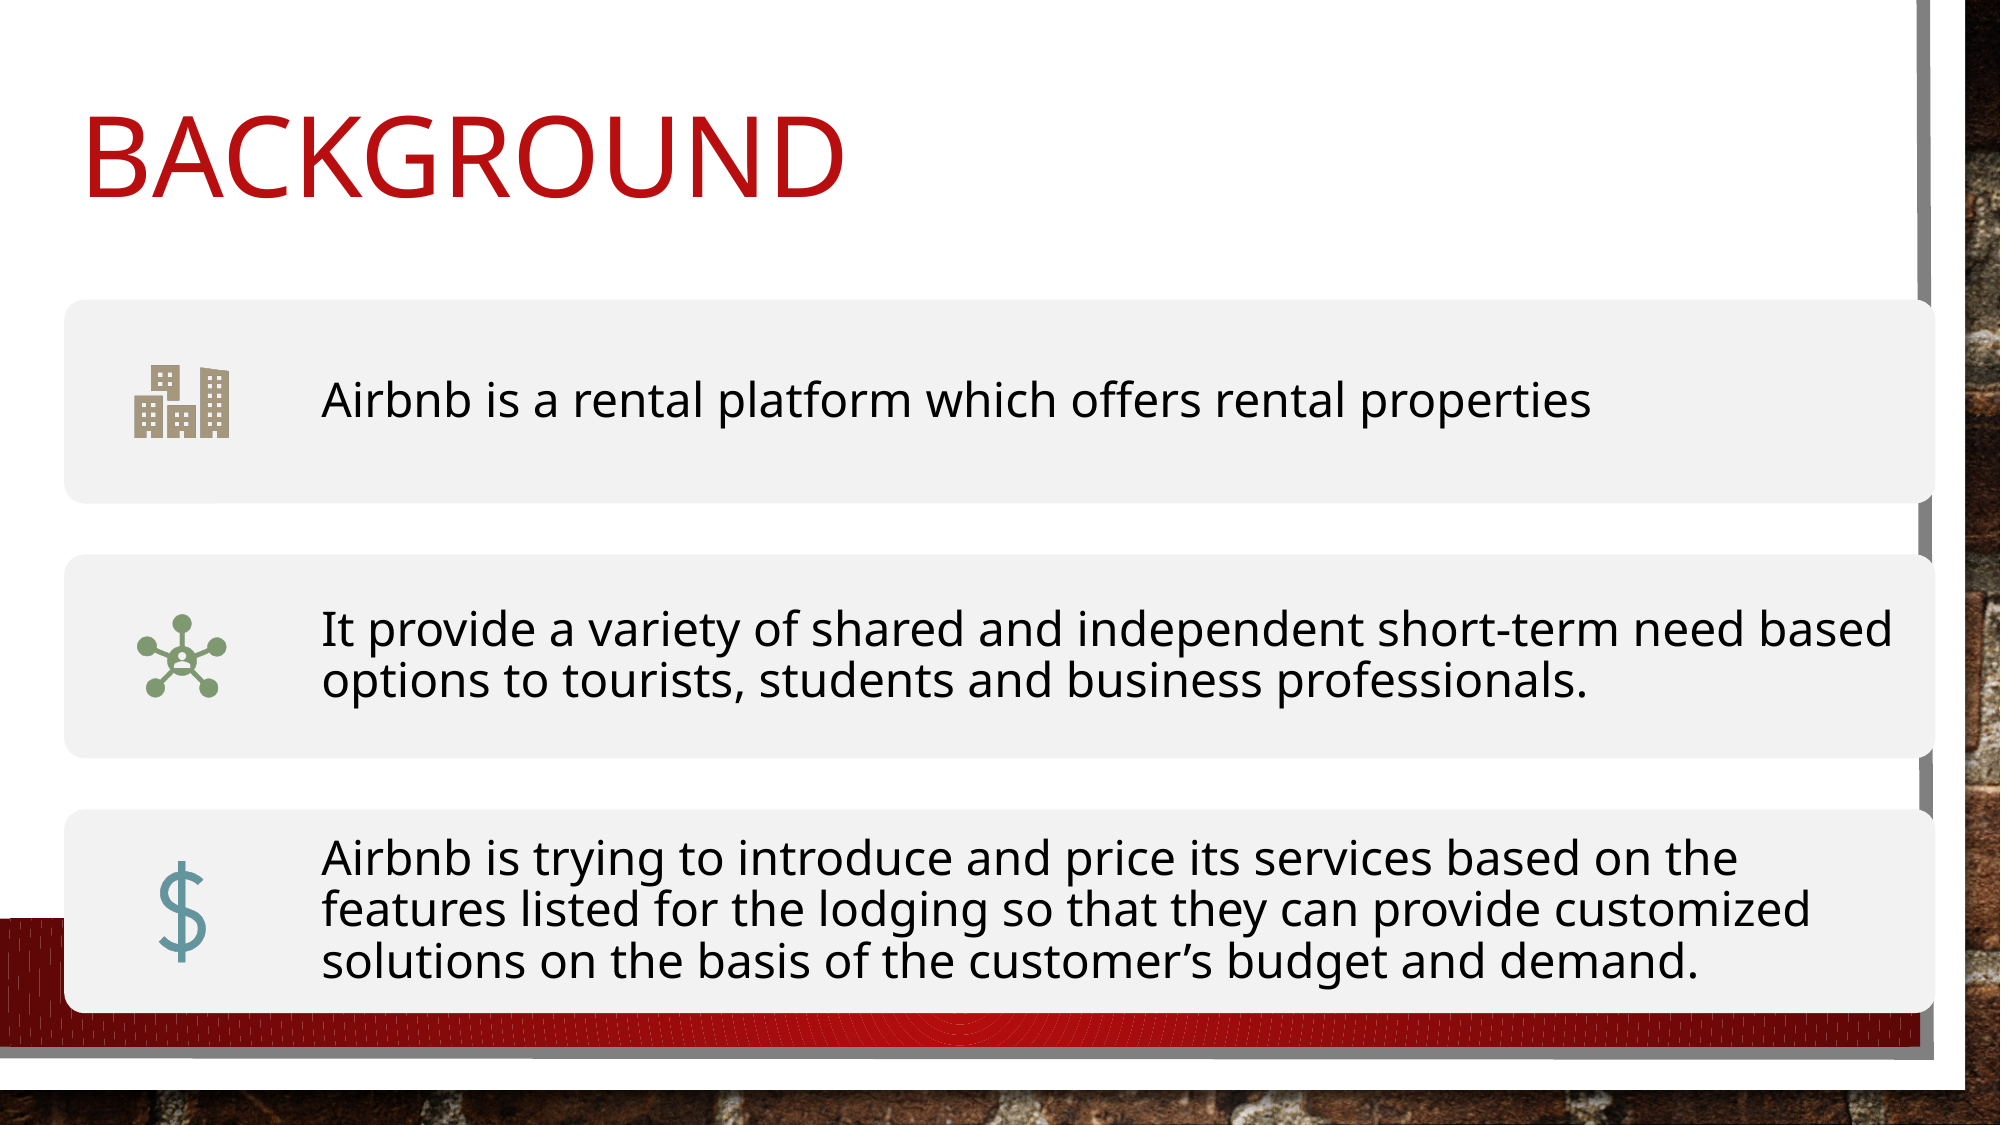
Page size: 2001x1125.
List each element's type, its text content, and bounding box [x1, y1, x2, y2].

title Background [64, 52, 1936, 271]
picture [0, 0, 2000, 1125]
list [63, 299, 1936, 1014]
